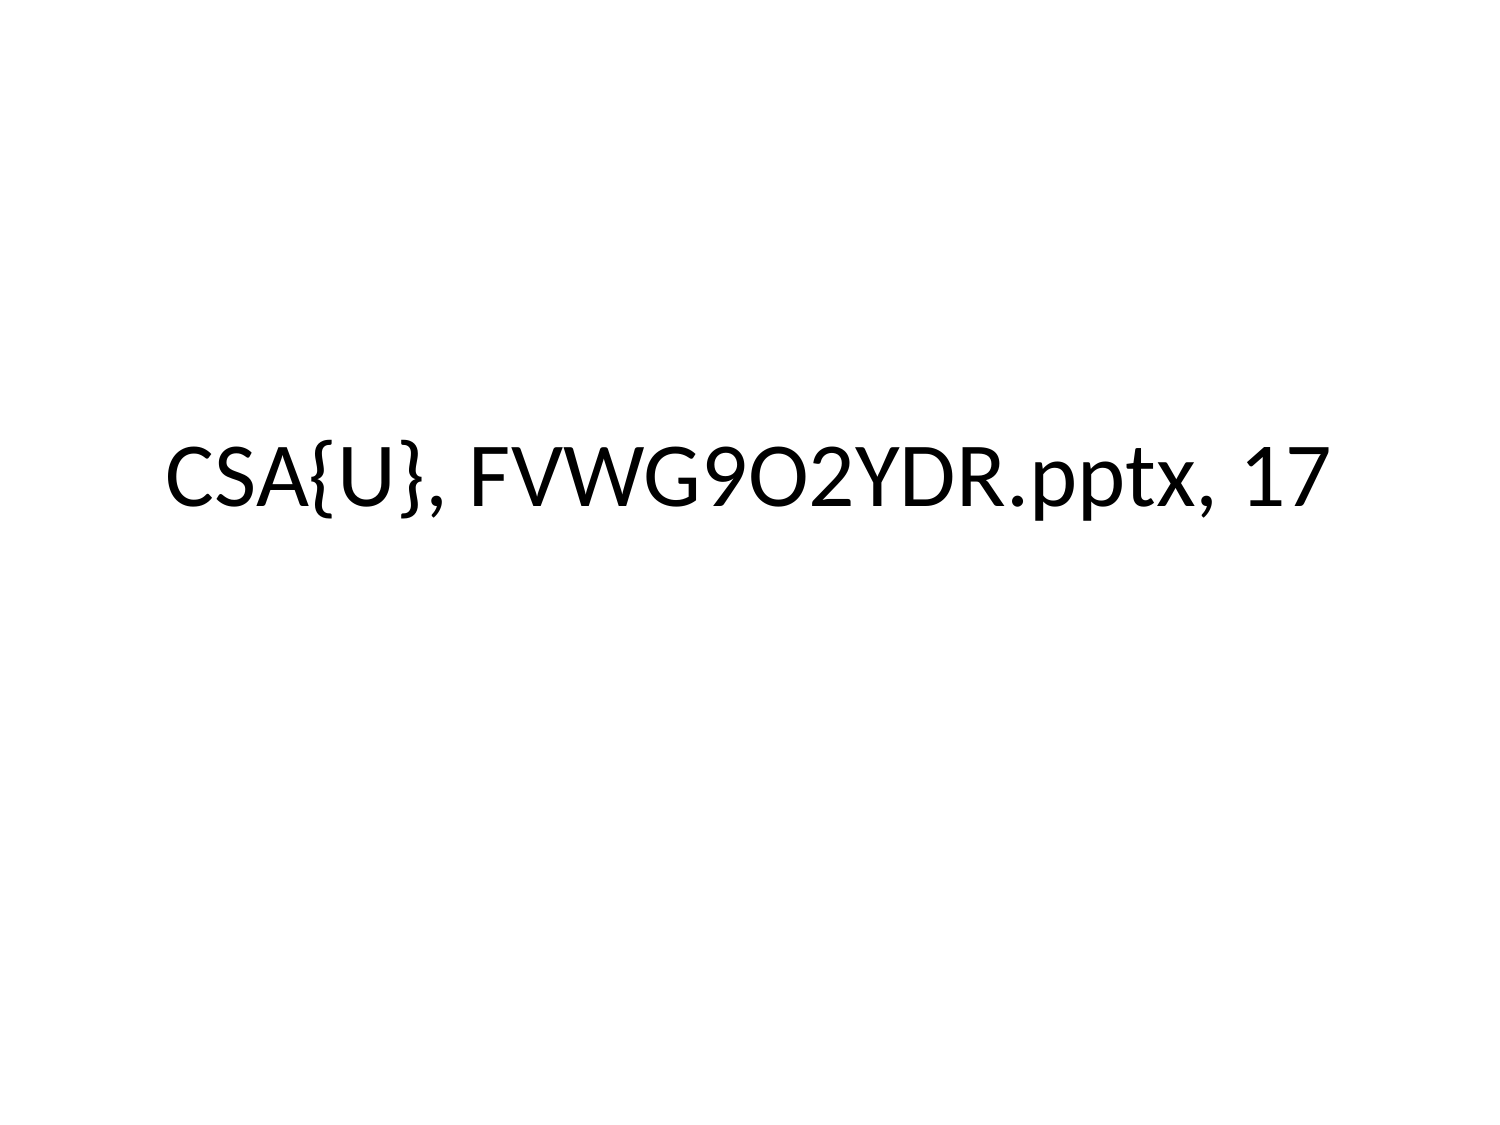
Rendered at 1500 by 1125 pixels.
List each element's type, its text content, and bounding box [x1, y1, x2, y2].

title CSA{U}, FVWG9O2YDR.pptx, 17 [112, 349, 1388, 591]
